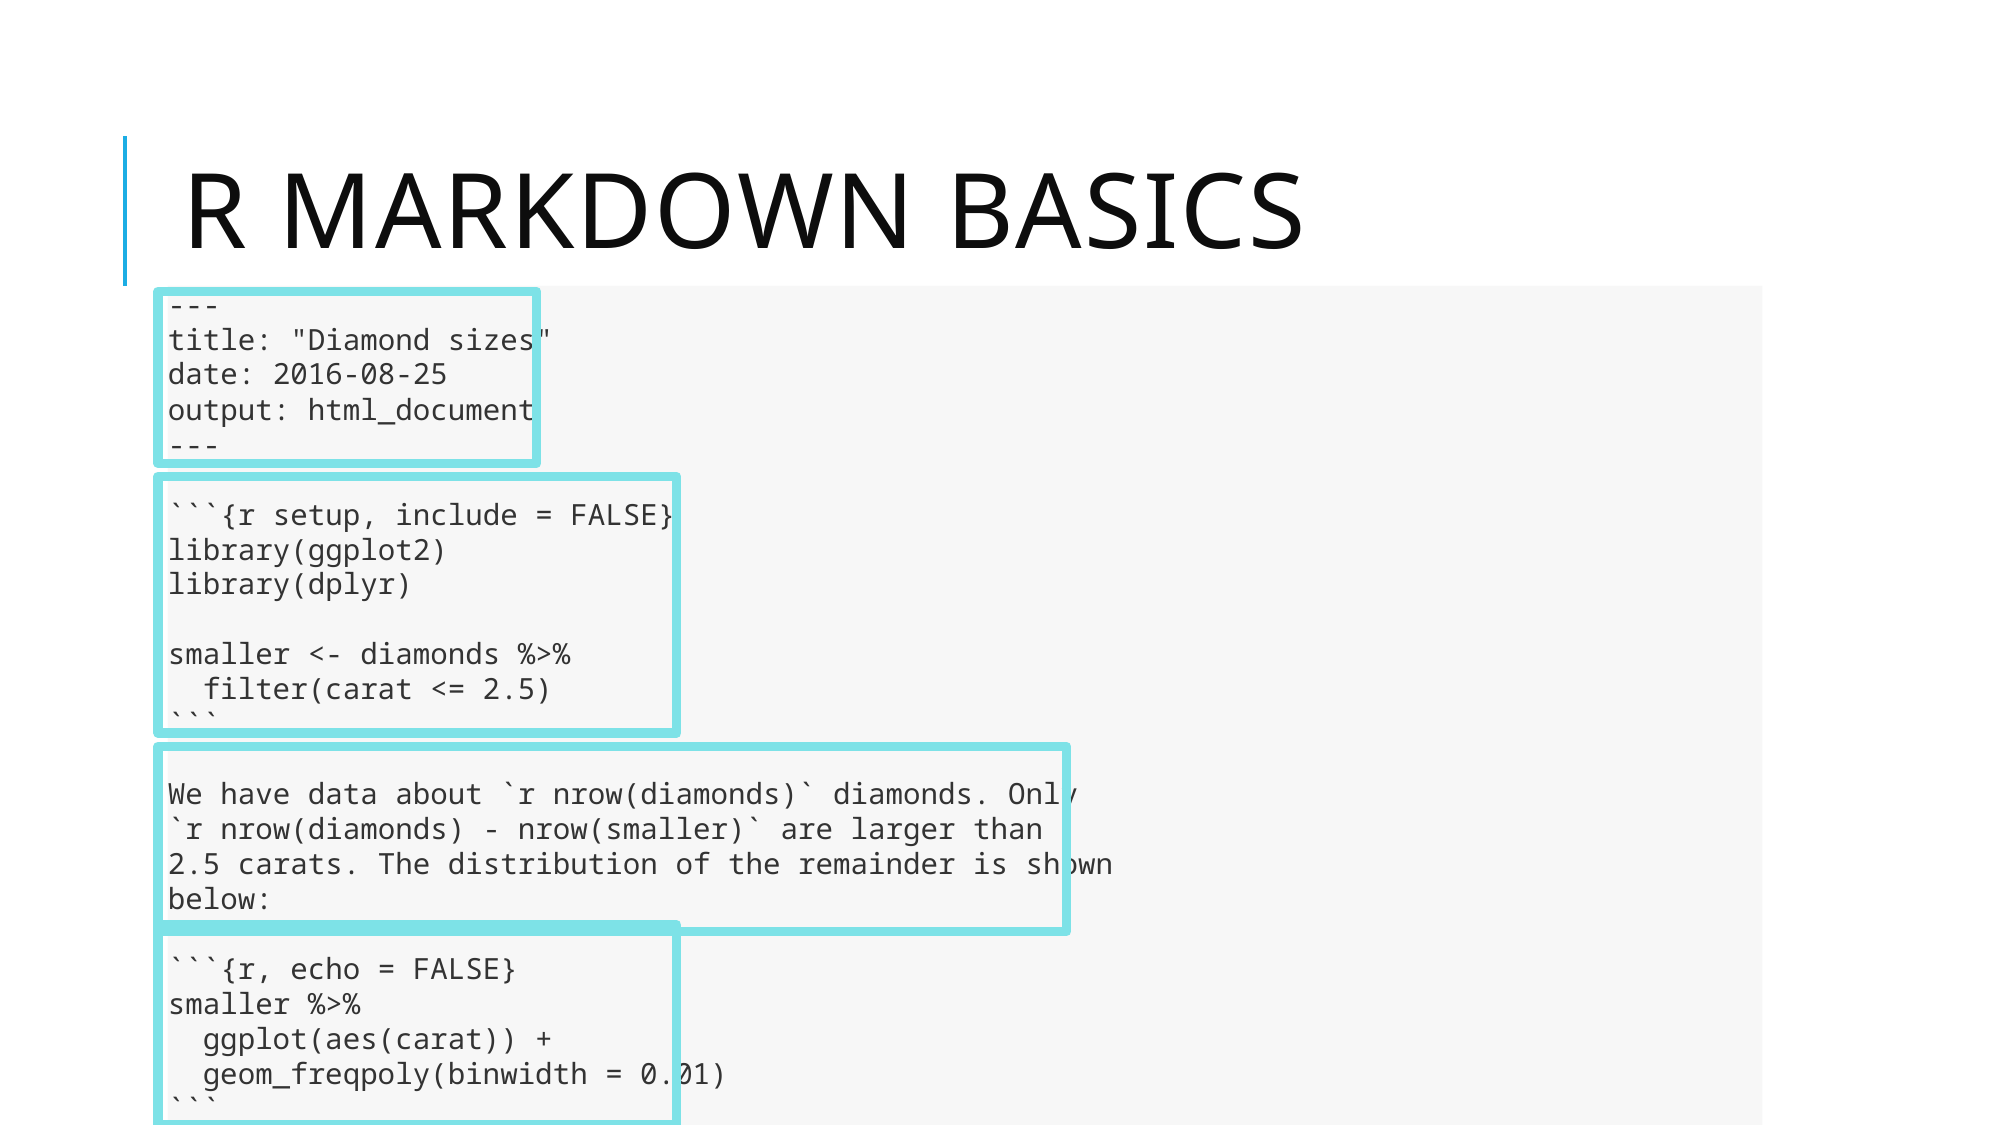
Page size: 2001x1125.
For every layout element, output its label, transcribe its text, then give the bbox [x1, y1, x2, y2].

text_box [157, 924, 678, 1125]
text_box [157, 745, 1068, 933]
title R Markdown basics [168, 96, 1763, 285]
text_box [157, 290, 538, 465]
text_box --- title: "Diamond sizes" date: 2016-08-25 output: html_document --- ```{r setup, include = FALSE} library(ggplot2) library(dplyr) smaller <- diamonds %>% filter(carat <= 2.5) ``` We have data about `r nrow(diamonds)` diamonds. Only `r nrow(diamonds) - nrow(smaller)` are larger than 2.5 carats. The distribution of the remainder is shown below: ```{r, echo = FALSE} smaller %>% ggplot(aes(carat)) + geom_freqpoly(binwidth = 0.01) ``` [167, 285, 1763, 1125]
text_box [157, 475, 678, 734]
